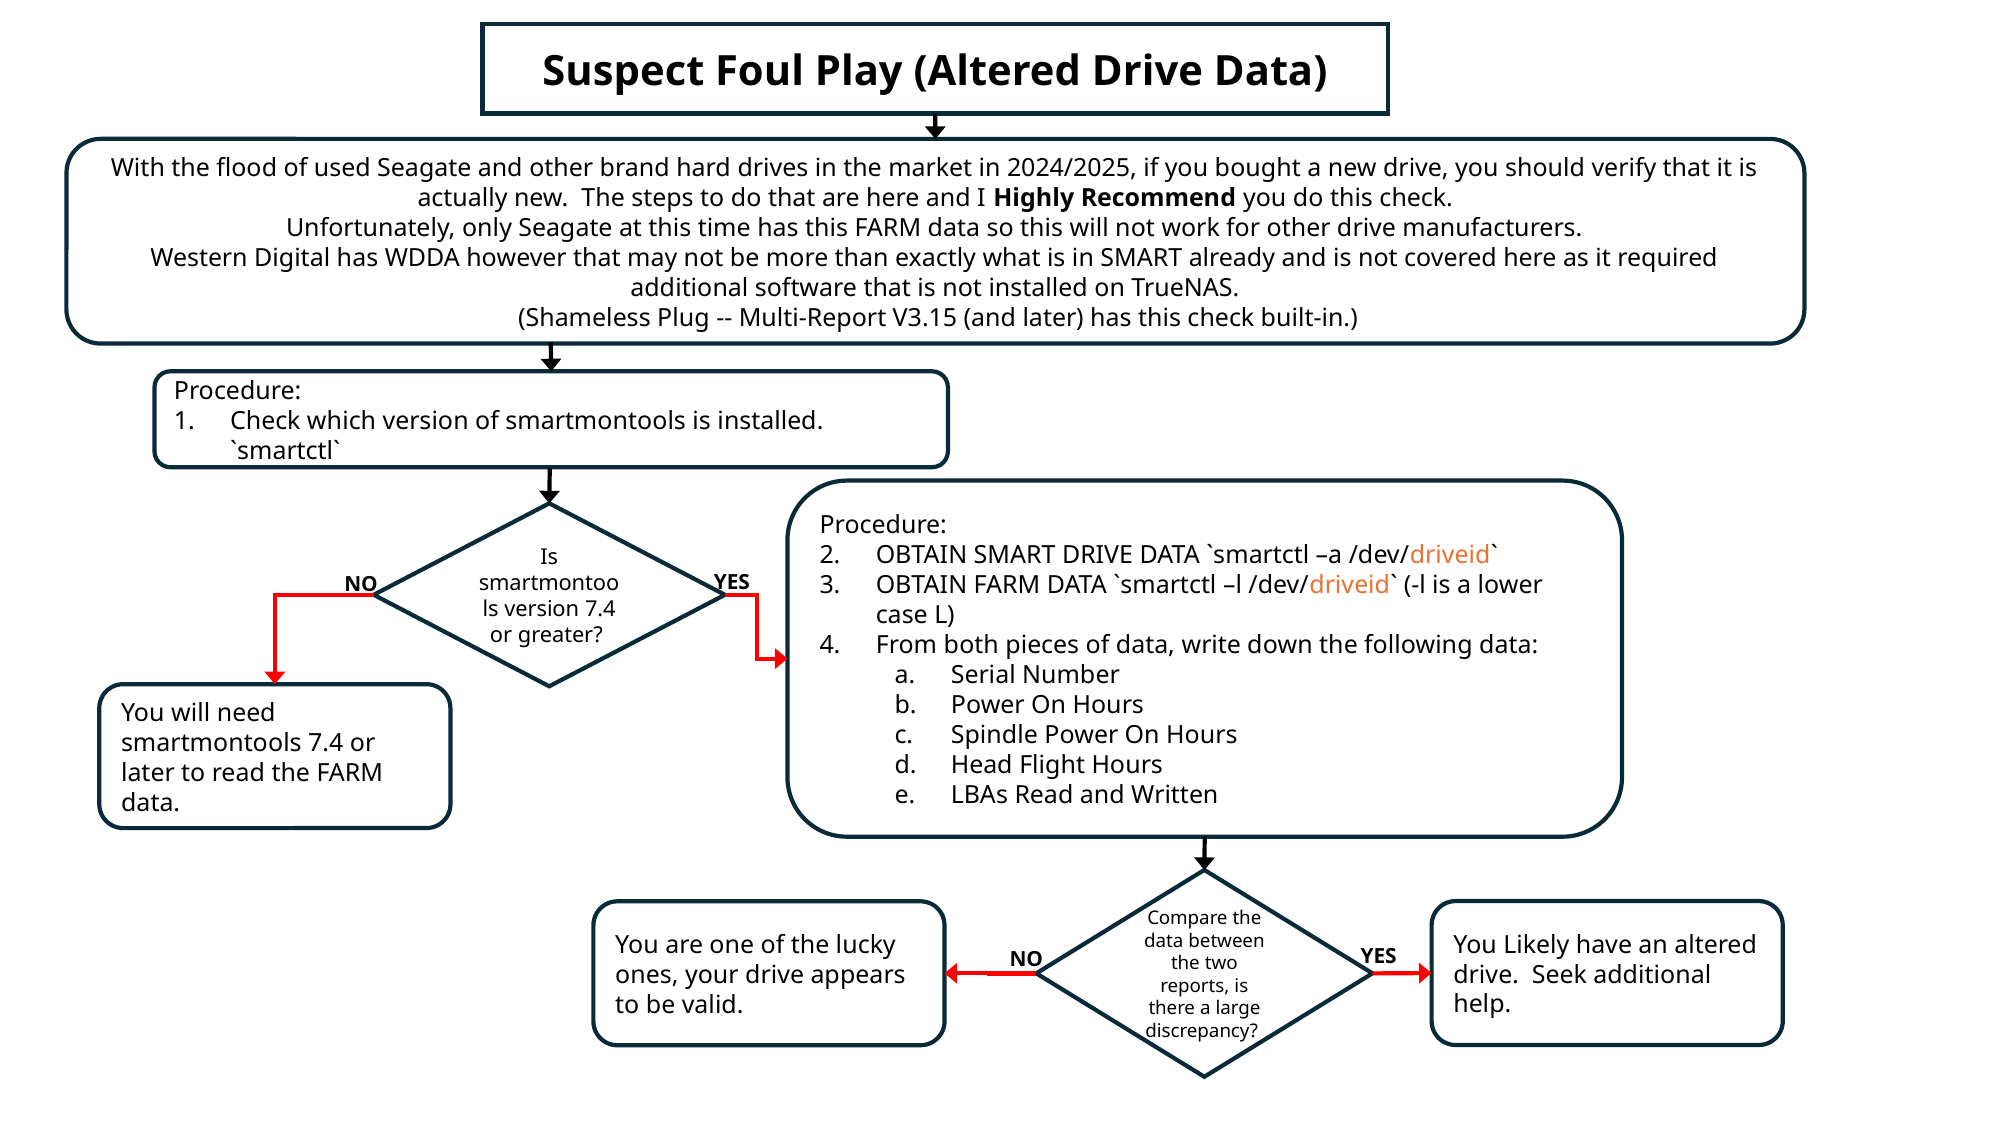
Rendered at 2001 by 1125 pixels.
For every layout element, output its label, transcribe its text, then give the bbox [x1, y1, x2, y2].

text_box You Likely have an altered drive. Seek additional help. [1430, 899, 1785, 1047]
text_box Procedure: Check which version of smartmontools is installed. `smartctl` [152, 369, 950, 469]
text_box NO [994, 938, 1060, 979]
text_box Is smartmontools version 7.4 or greater? [386, 502, 715, 689]
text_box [724, 594, 789, 660]
text_box Procedure: OBTAIN SMART DRIVE DATA `smartctl –a /dev/driveid` OBTAIN FARM DATA `smartctl –l /dev/driveid` (-l is a lower case L) From both pieces of data, write down the following data: Serial Number Power On Hours Spindle Power On Hours Head Flight Hours LBAs Read and Written [785, 479, 1624, 839]
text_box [274, 594, 375, 685]
text_box Compare the data between the two reports, is there a large discrepancy? [1042, 869, 1372, 1079]
text_box NO [329, 563, 395, 603]
text_box Suspect Foul Play (Altered Drive Data) [481, 22, 1389, 115]
text_box You will need smartmontools 7.4 or later to read the FARM data. [97, 682, 453, 830]
text_box You are one of the lucky ones, your drive appears to be valid. [591, 899, 947, 1047]
text_box With the flood of used Seagate and other brand hard drives in the market in 2024/2025, if you bought a new drive, you should verify that it is actually new. The steps to do that are here and I Highly Recommend you do this check. Unfortunately, only Seagate at this time has this FARM data so this will not work for other drive manufacturers. Western Digital has WDDA however that may not be more than exactly what is in SMART already and is not covered here as it required additional software that is not installed on TrueNAS. (Shameless Plug -- Multi-Report V3.15 (and later) has this check built-in.) [64, 137, 1806, 346]
text_box YES [699, 561, 767, 602]
text_box YES [1345, 934, 1414, 975]
